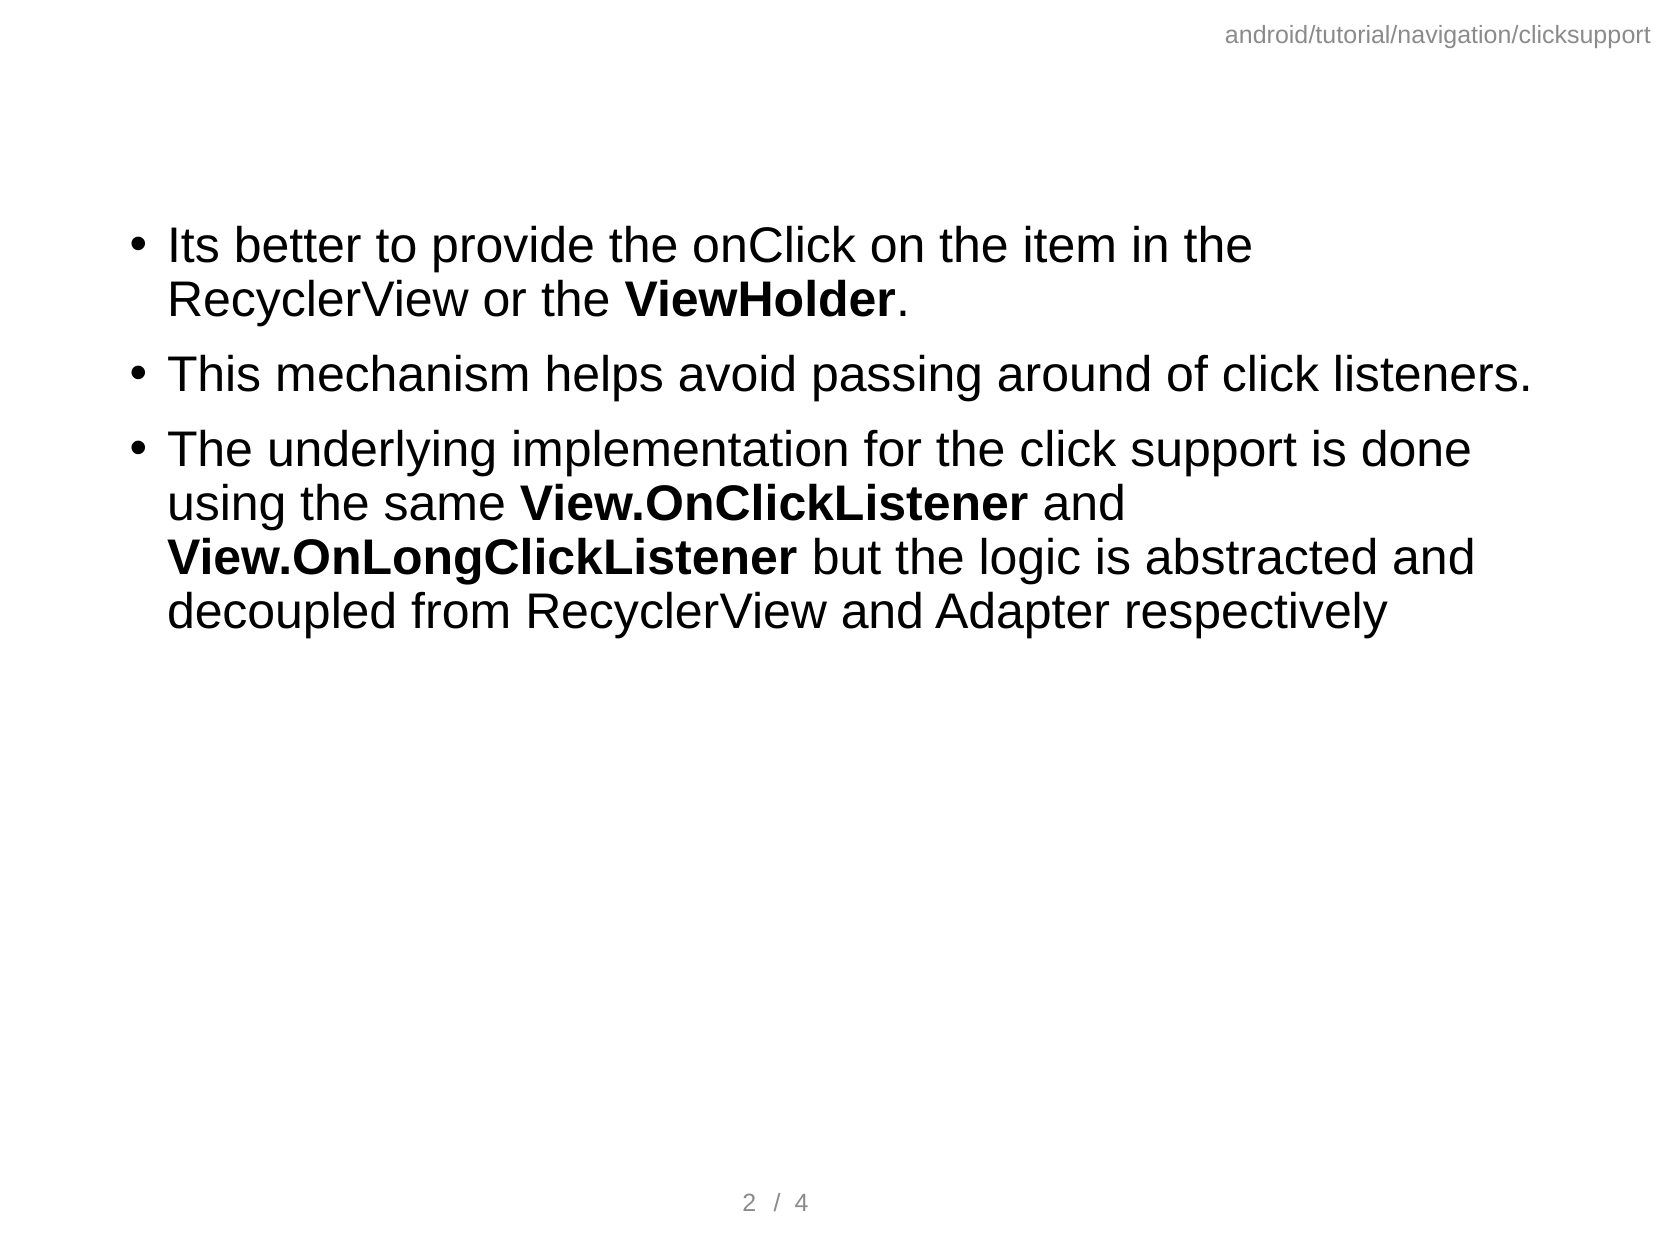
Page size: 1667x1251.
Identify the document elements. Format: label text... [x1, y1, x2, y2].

footer / 4 [772, 1168, 1322, 1235]
slide_number 2 [625, 1168, 772, 1235]
list Its better to provide the onClick on the item in the RecyclerView or the ViewHolder. This mechanism helps avoid passing around of click listeners. The underlying implementation for the click support is done using the same View.OnClickListener and View.OnLongClickListener but the logic is abstracted and decoupled from RecyclerView and Adapter respectively [114, 212, 1553, 1126]
slide_number android/tutorial/navigation/clicksupport [1040, 0, 1667, 67]
